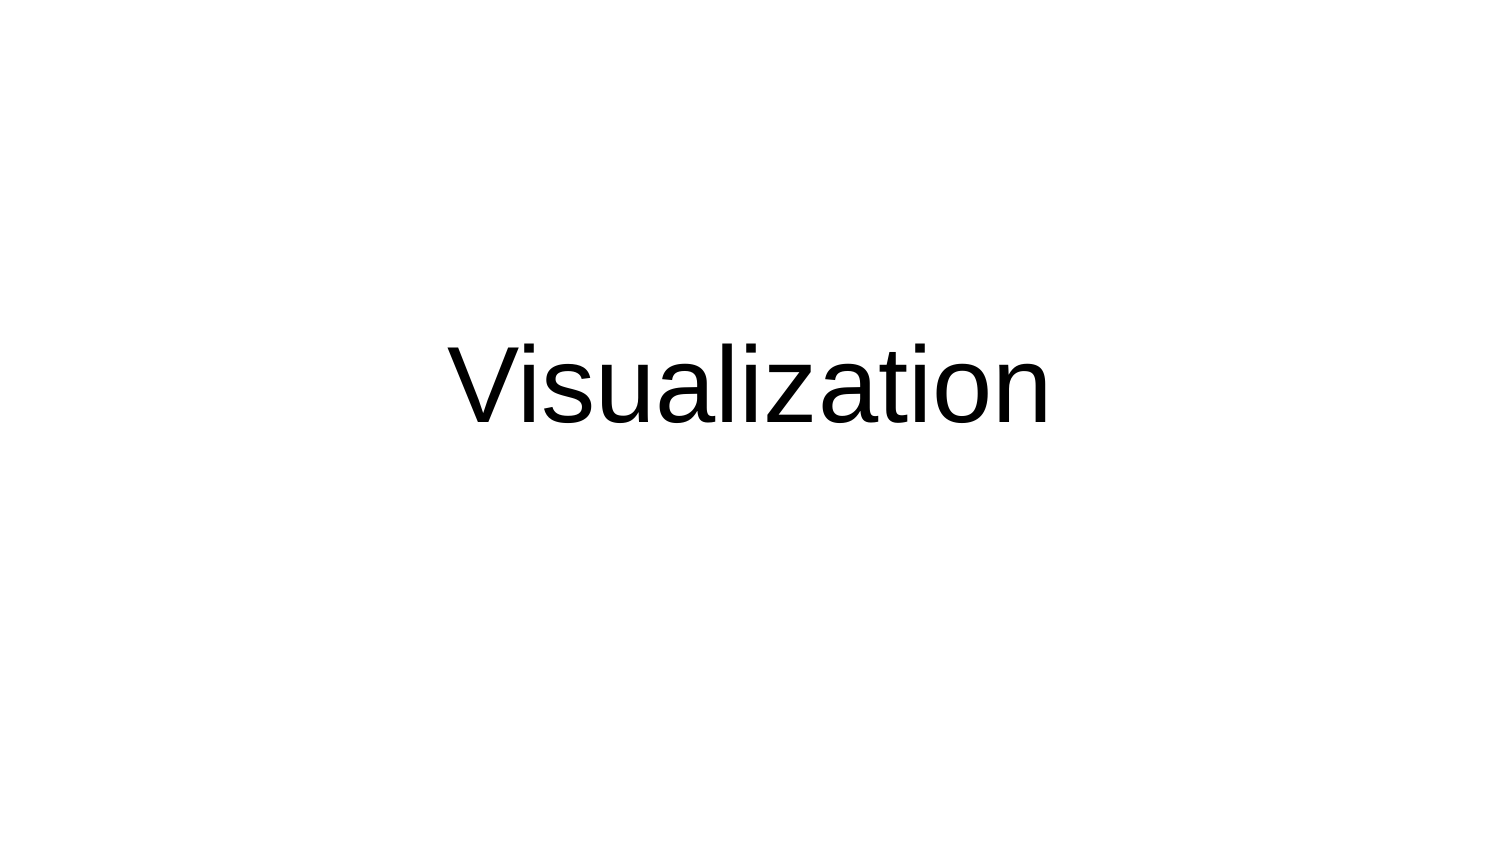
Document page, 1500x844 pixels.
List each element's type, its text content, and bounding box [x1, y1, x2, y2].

title Visualization [51, 122, 1449, 459]
